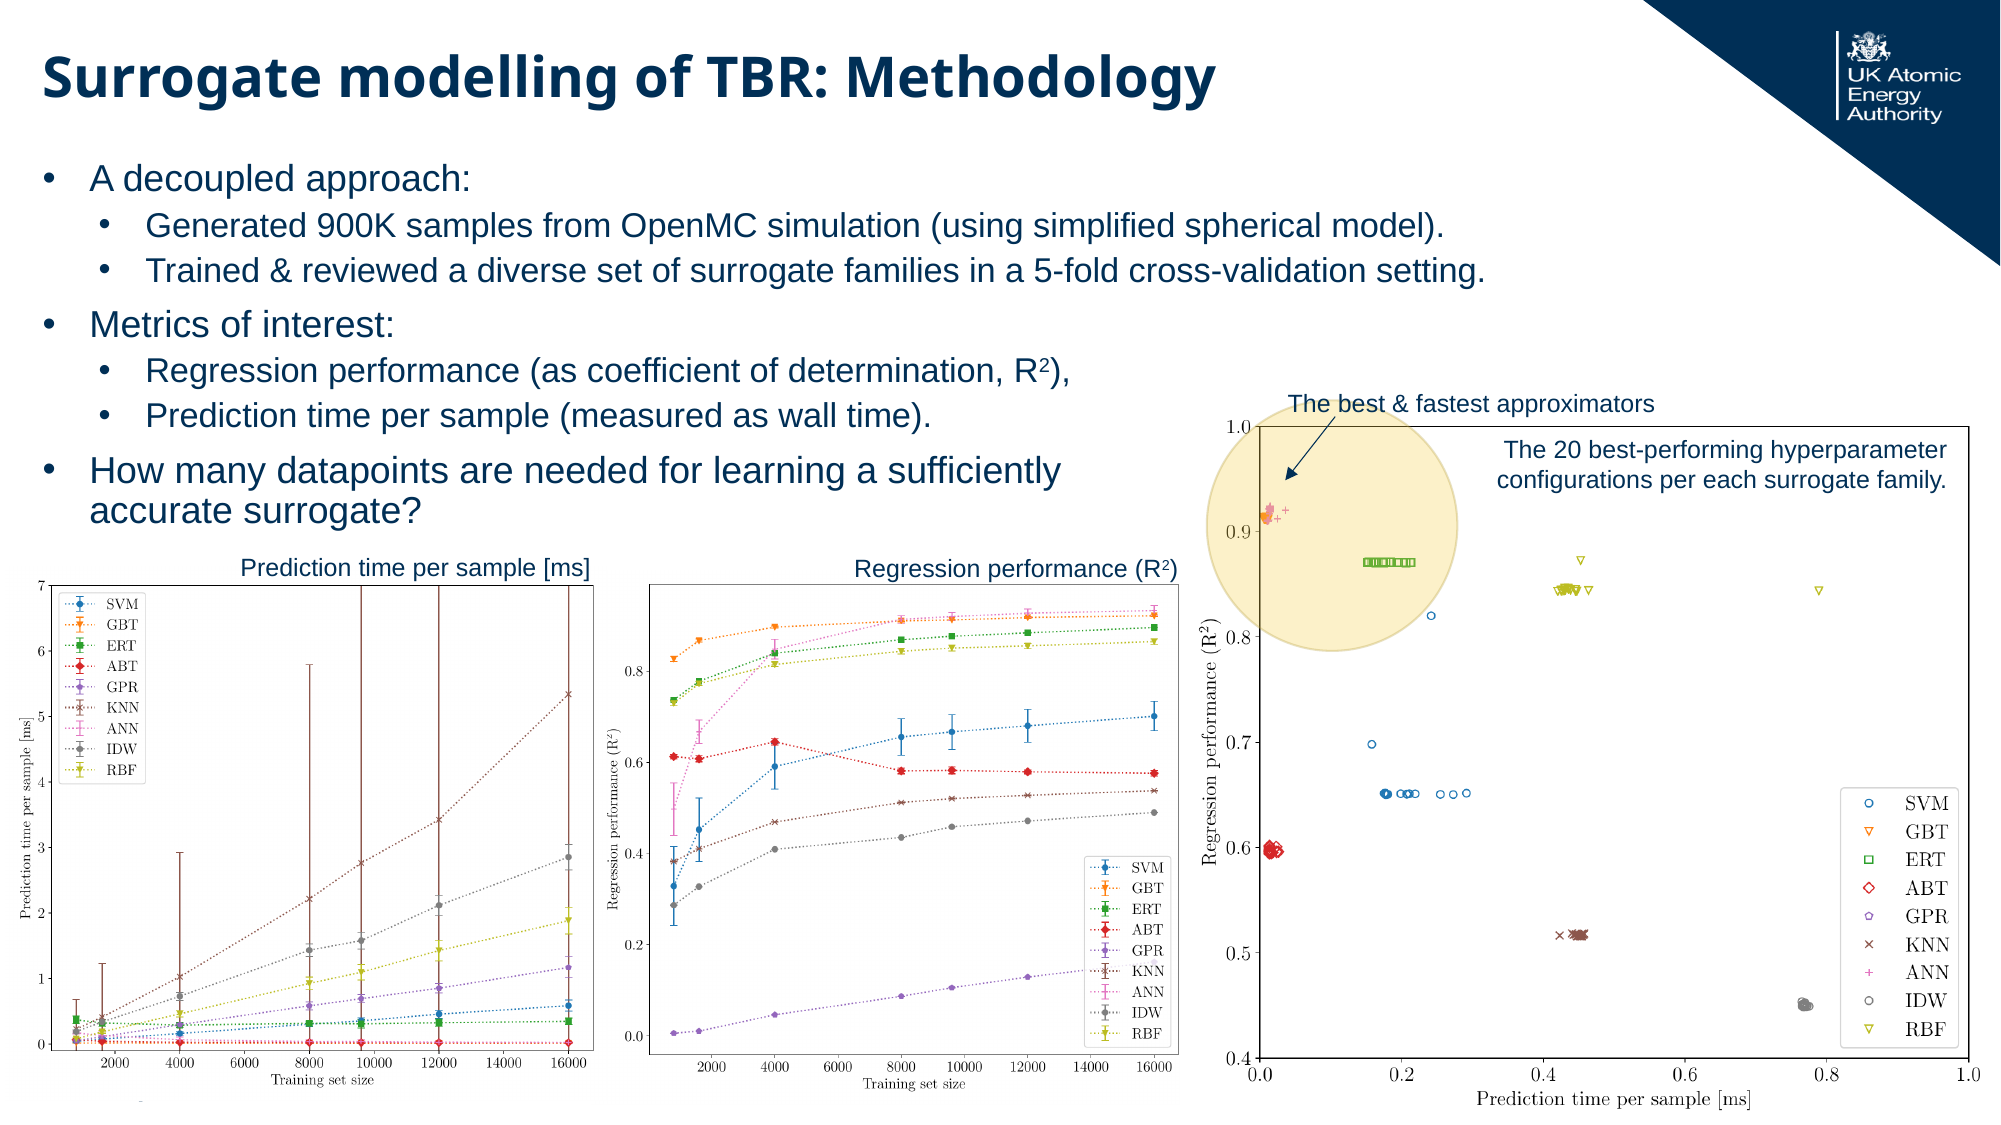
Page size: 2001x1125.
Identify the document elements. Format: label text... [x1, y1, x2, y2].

text_box Prediction time per sample [ms] [87, 544, 607, 570]
picture [1836, 31, 1961, 124]
title Surrogate modelling of TBR: Methodology [27, 33, 1671, 137]
list A decoupled approach: Generated 900K samples from OpenMC simulation (using simplified spherical model). Trained & reviewed a diverse set of surrogate families in a 5-fold cross-validation setting. Metrics of interest: Regression performance (as coefficient of determination, R2), Prediction time per sample (measured as wall time). How many datapoints are needed for learning a sufficiently accurate surrogate? [27, 151, 1909, 570]
text_box Regression performance (R2) [673, 545, 1180, 570]
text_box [1180, 380, 2000, 1125]
picture [5, 566, 1180, 1105]
